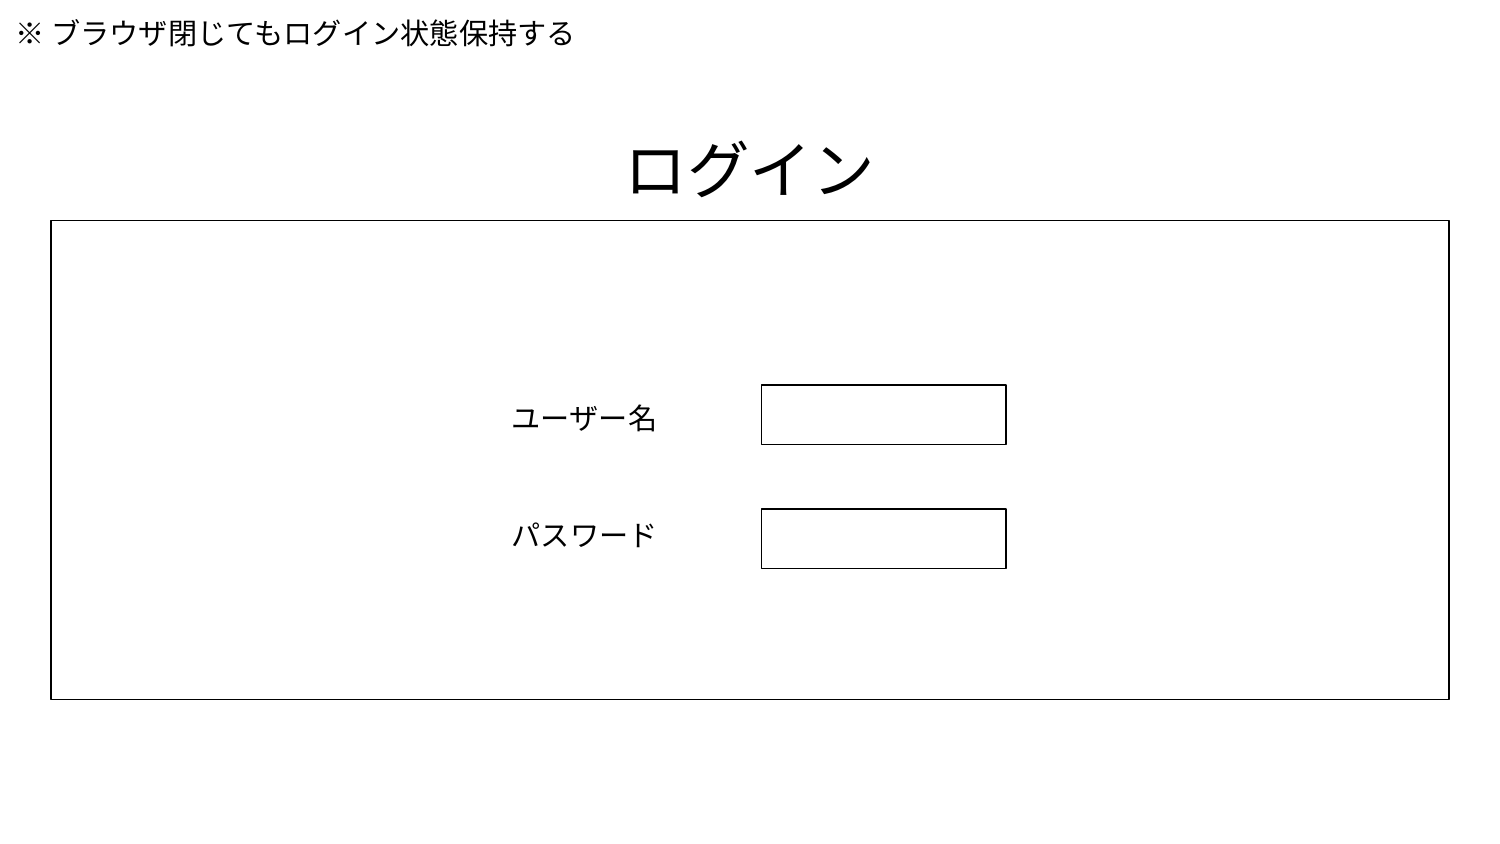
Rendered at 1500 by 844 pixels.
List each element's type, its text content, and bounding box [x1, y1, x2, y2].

text_box ユーザー名 [496, 385, 674, 445]
subtitle あ [51, 220, 1449, 700]
text_box ※ブラウザ閉じてもログイン状態保持する [0, 0, 639, 65]
title ログイン [51, 106, 1449, 220]
text_box [761, 508, 1006, 569]
text_box [761, 385, 1006, 445]
text_box パスワード [496, 502, 674, 563]
